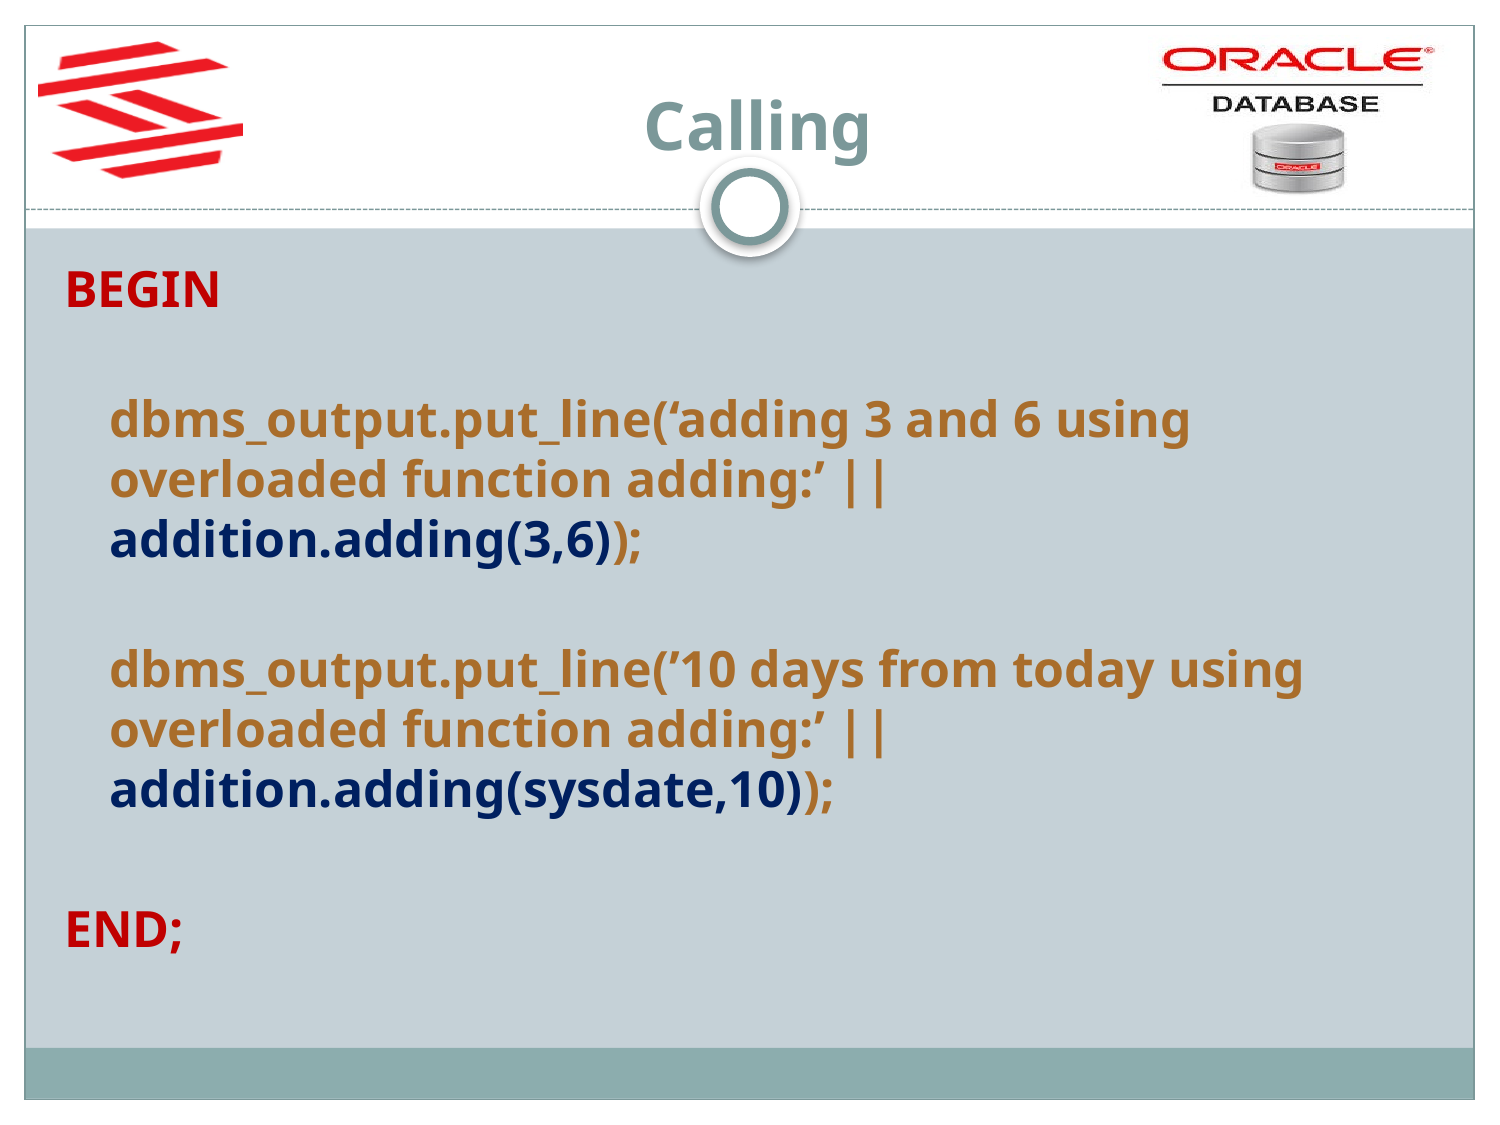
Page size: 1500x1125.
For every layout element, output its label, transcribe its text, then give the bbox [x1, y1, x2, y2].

list BEGIN dbms_output.put_line(‘adding 3 and 6 using overloaded function adding:’ || addition.adding(3,6)); dbms_output.put_line(’10 days from today using overloaded function adding:’ || addition.adding(sysdate,10)); END; [49, 250, 1445, 1047]
picture [1148, 34, 1453, 200]
title Calling [248, 46, 1141, 172]
picture [37, 40, 243, 185]
